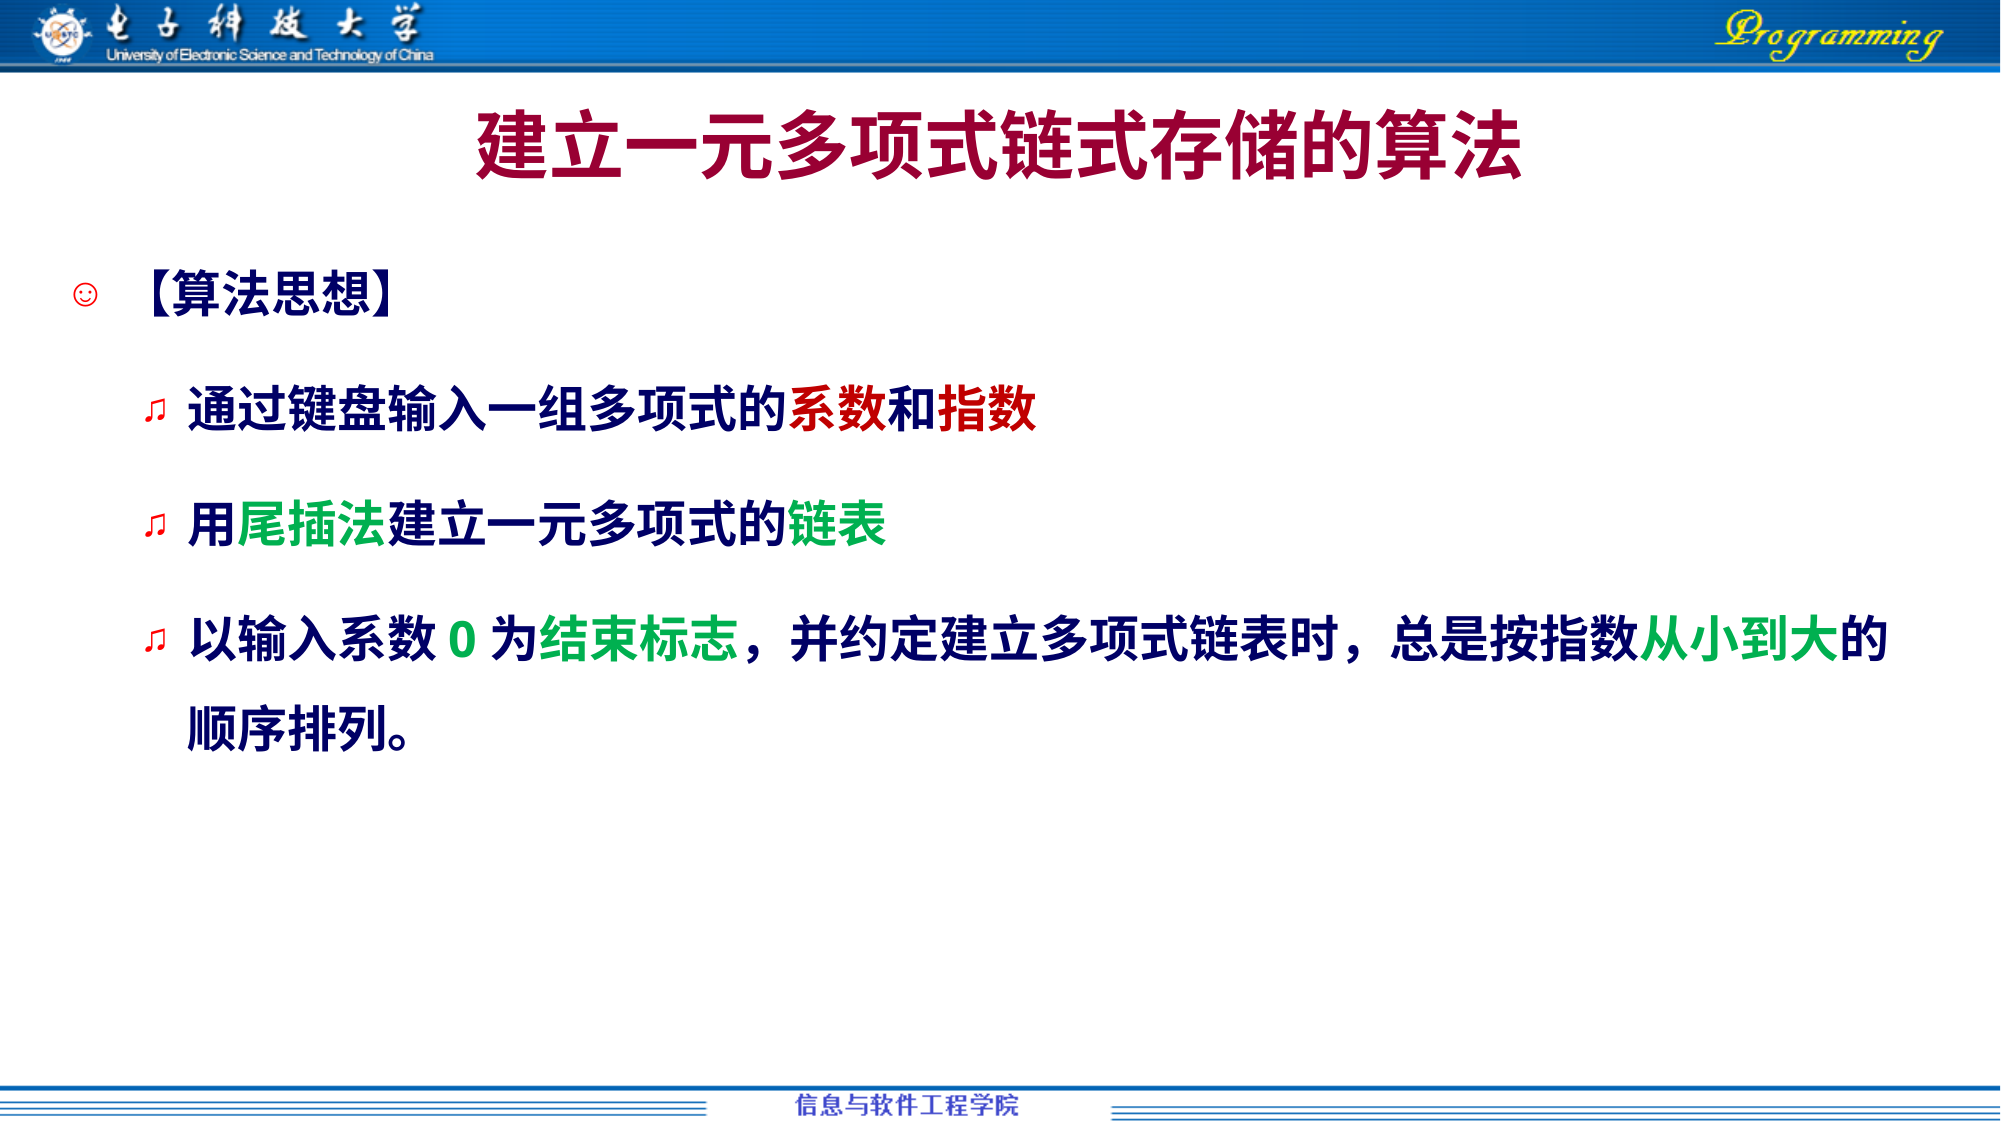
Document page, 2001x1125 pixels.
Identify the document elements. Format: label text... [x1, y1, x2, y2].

picture [0, 0, 2001, 1125]
title 建立一元多项式链式存储的算法 [150, 87, 1850, 200]
list 【算法思想】 通过键盘输入一组多项式的系数和指数 用尾插法建立一元多项式的链表 以输入系数0为结束标志，并约定建立多项式链表时，总是按指数从小到大的顺序排列。 [50, 224, 1934, 1075]
